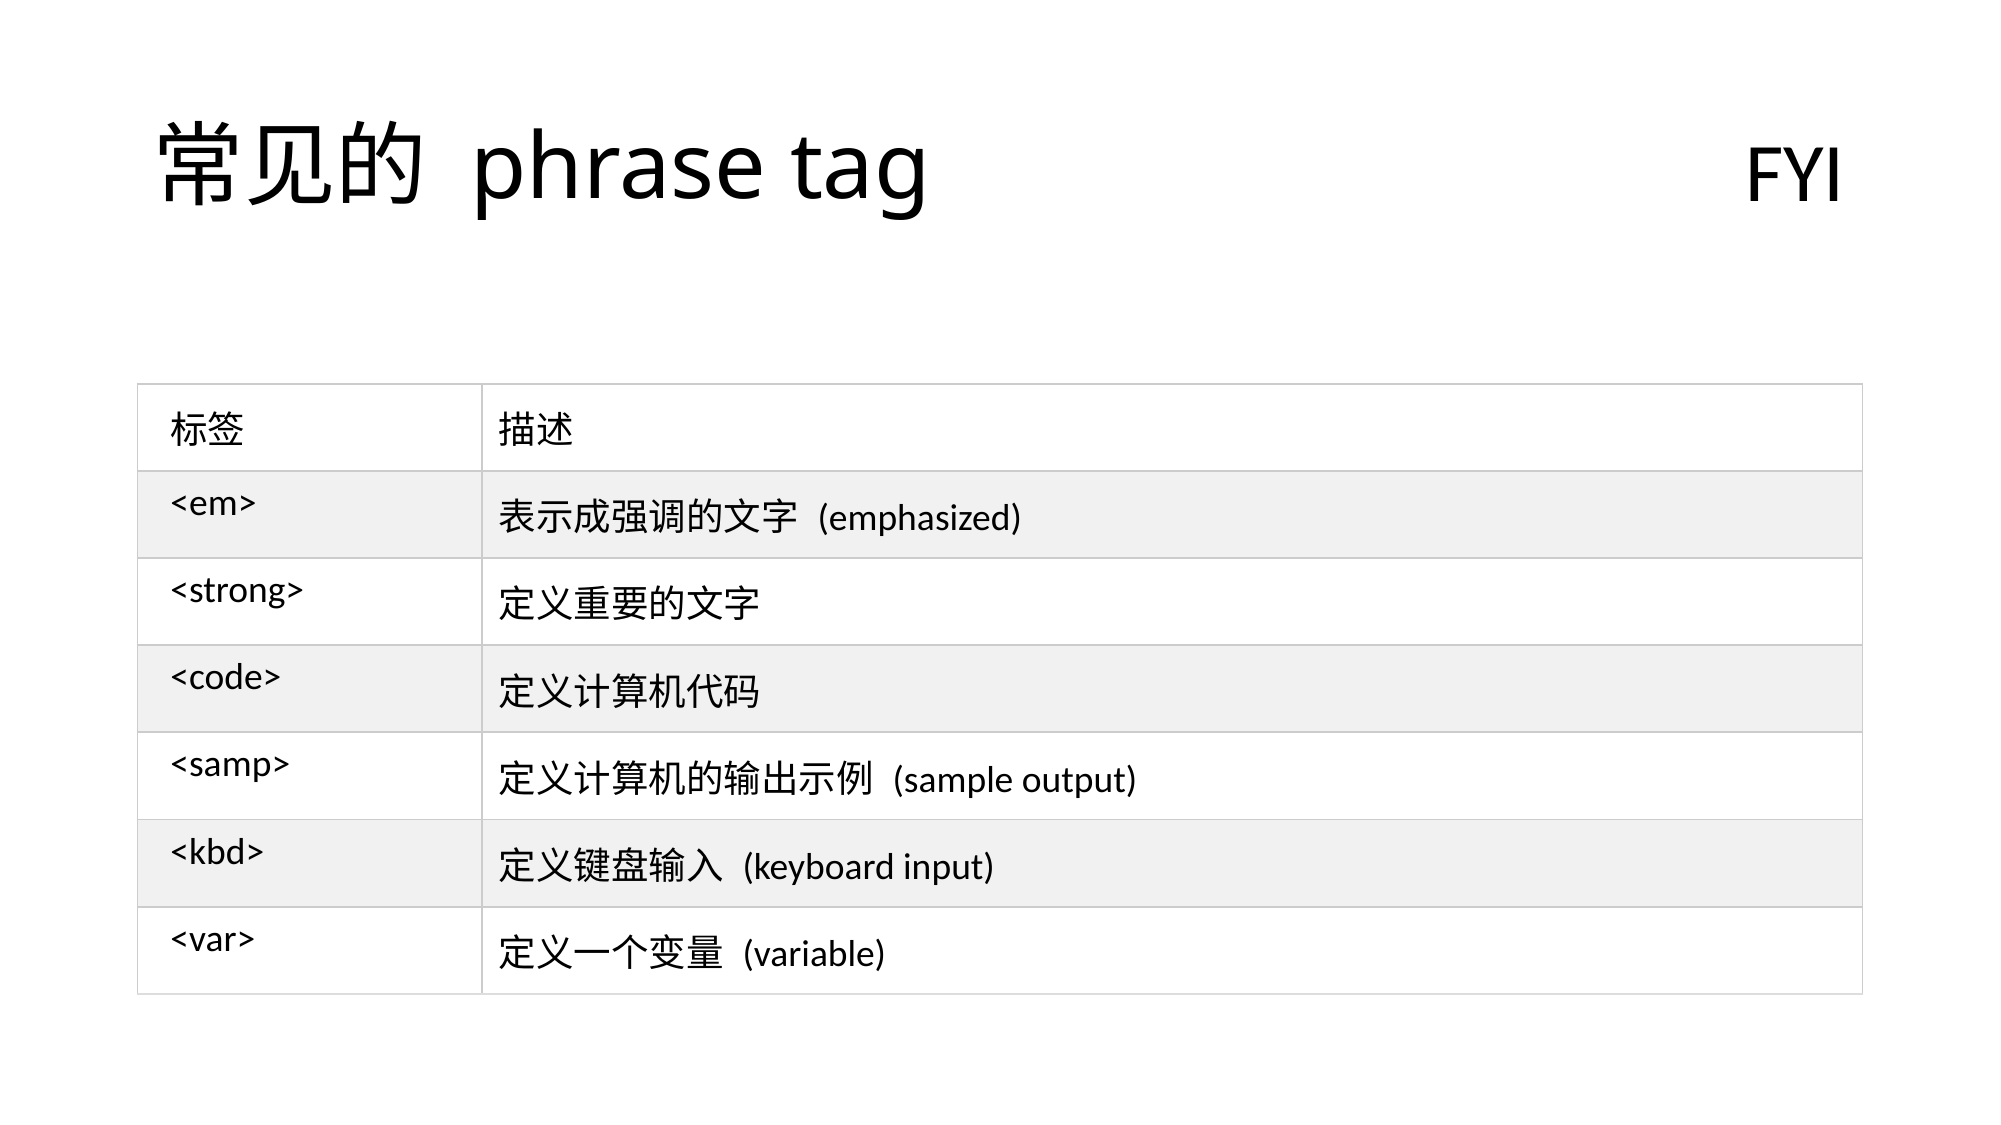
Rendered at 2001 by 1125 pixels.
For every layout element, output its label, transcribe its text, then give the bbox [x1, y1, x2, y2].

table_cell <code> [138, 646, 481, 731]
text_box FYI [1730, 110, 1860, 226]
table_cell 表示成强调的文字 (emphasized) [483, 472, 1862, 557]
table_cell <samp> [138, 733, 481, 819]
title 常见的 phrase tag [137, 59, 1863, 278]
table_cell 定义计算机的输出示例 (sample output) [483, 733, 1862, 819]
table_cell 定义键盘输入 (keyboard input) [483, 820, 1862, 906]
table_cell 定义计算机代码 [483, 646, 1862, 731]
table_cell <var> [138, 908, 481, 993]
table_cell <kbd> [138, 820, 481, 906]
table_header 标签 [138, 385, 481, 470]
table_header 描述 [483, 385, 1862, 470]
table_cell 定义重要的文字 [483, 559, 1862, 644]
table_cell 定义一个变量 (variable) [483, 908, 1862, 993]
table_cell <em> [138, 472, 481, 557]
table_cell <strong> [138, 559, 481, 644]
